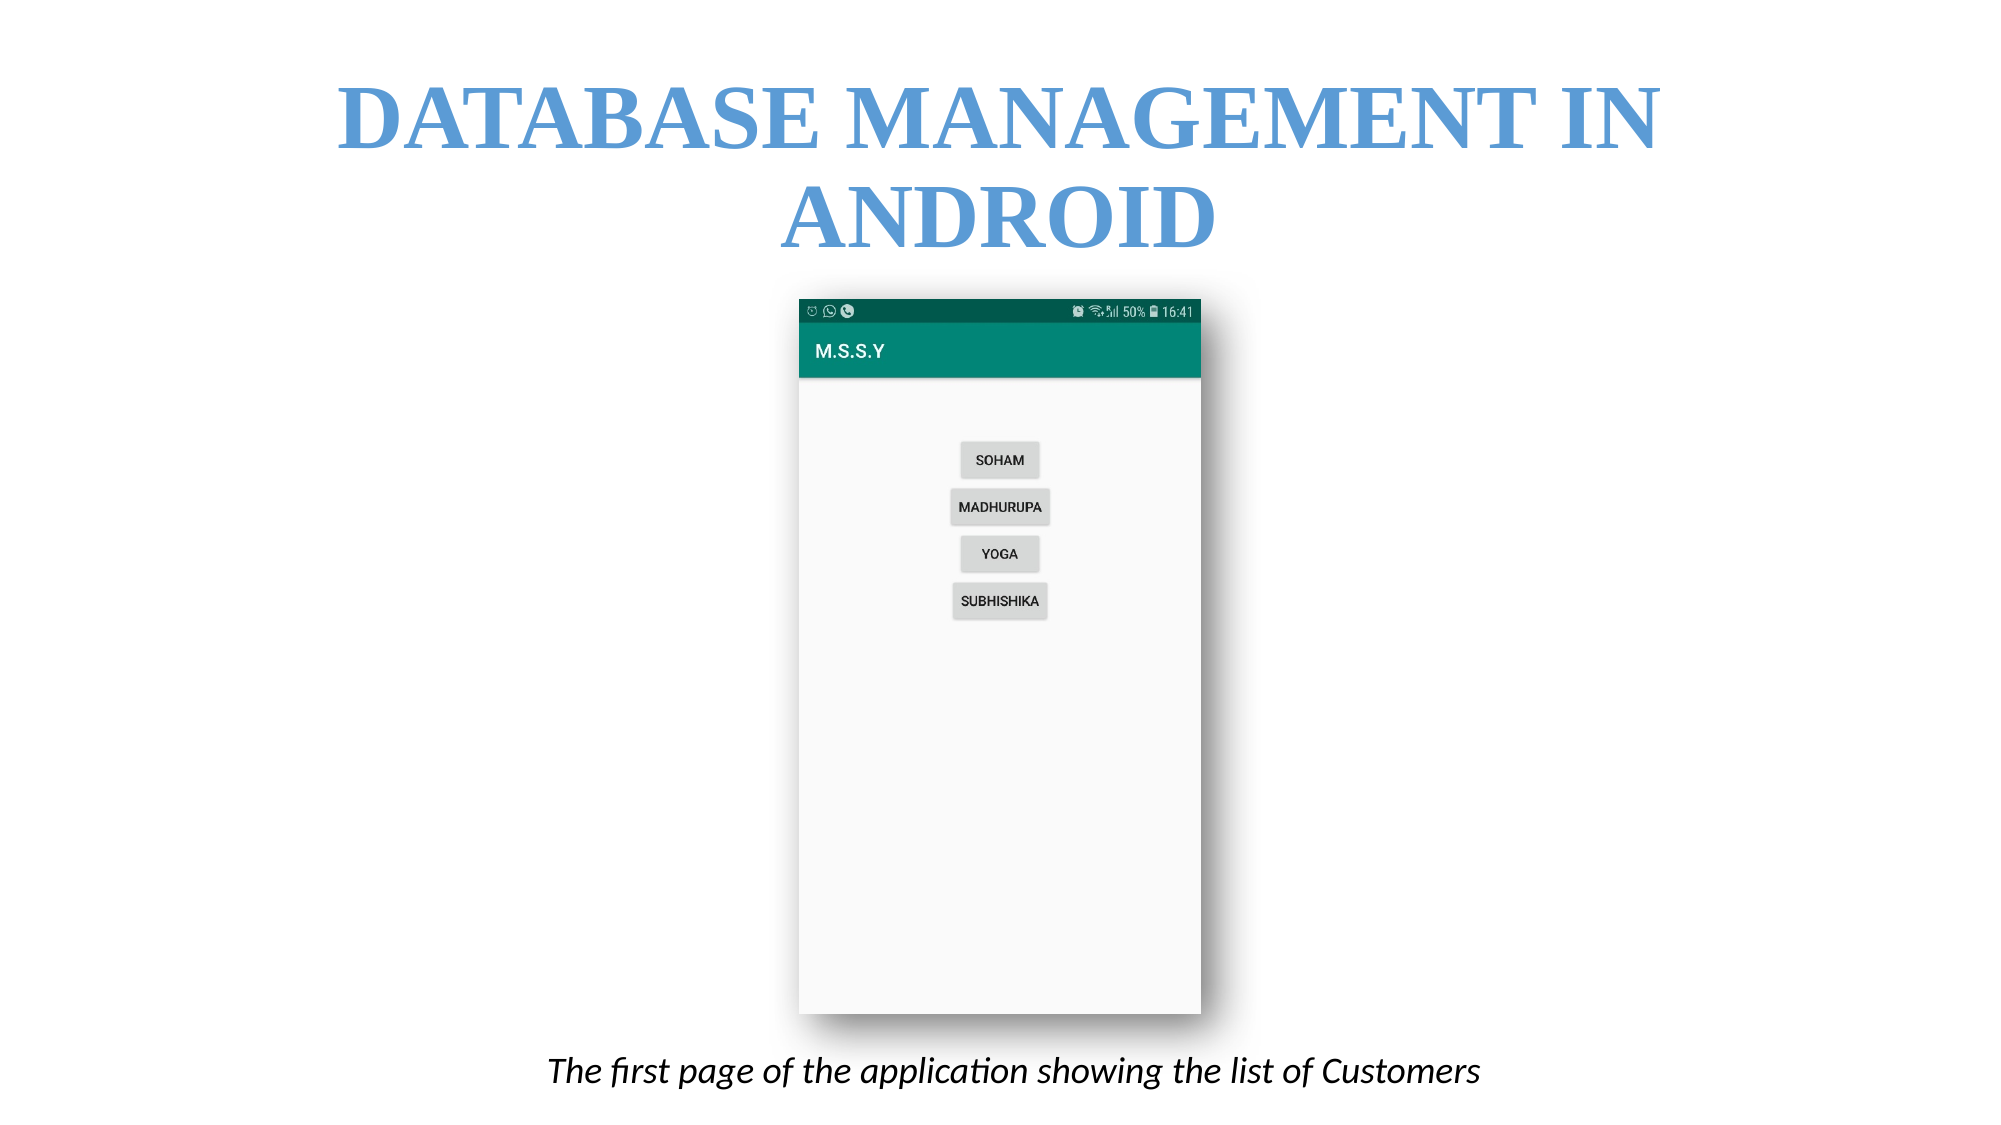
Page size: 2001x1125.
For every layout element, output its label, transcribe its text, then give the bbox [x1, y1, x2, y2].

text_box The first page of the application showing the list of Customers [532, 1038, 1632, 1099]
title DATABASE MANAGEMENT IN ANDROID [137, 59, 1863, 278]
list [799, 299, 1201, 1014]
